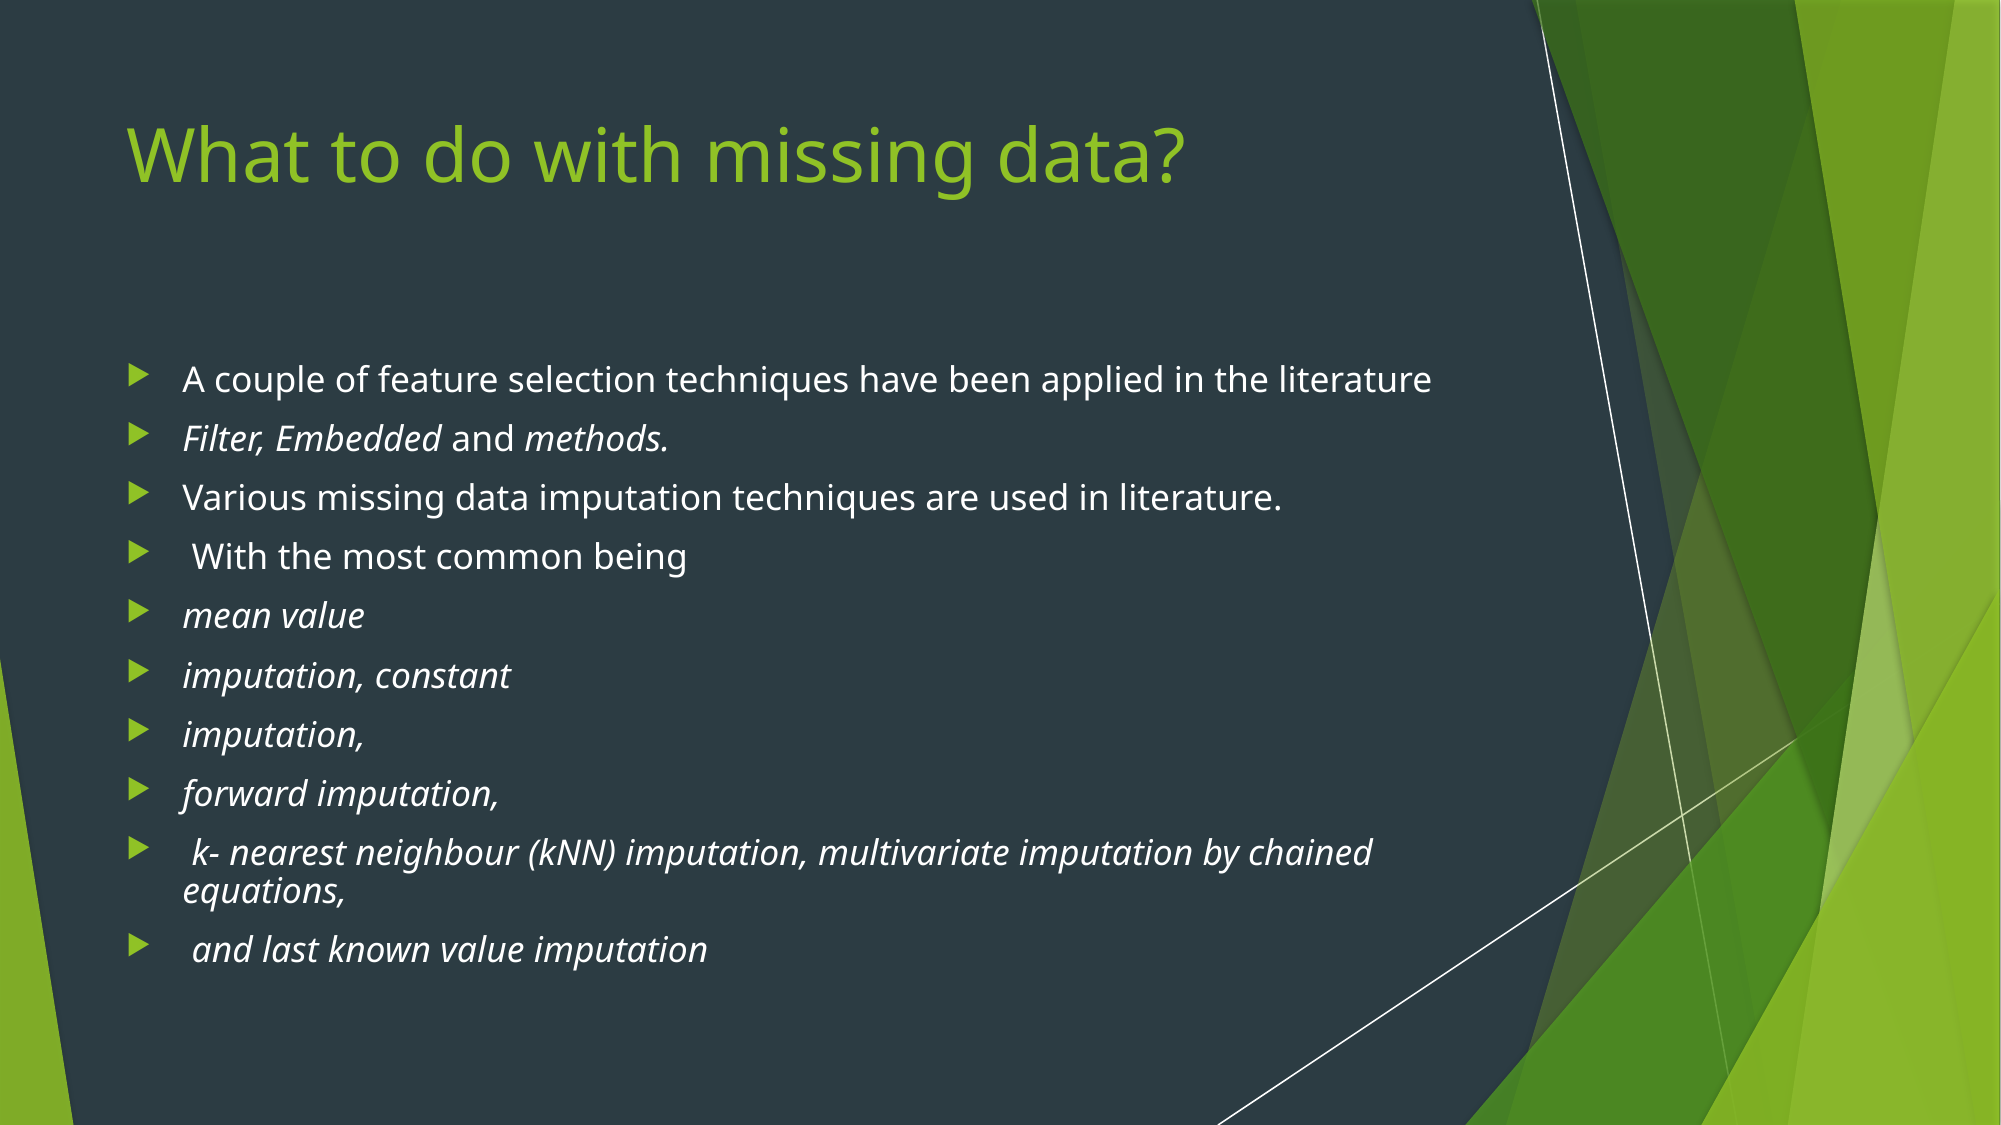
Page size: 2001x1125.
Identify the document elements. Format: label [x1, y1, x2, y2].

text_box [0, 0, 2000, 1125]
